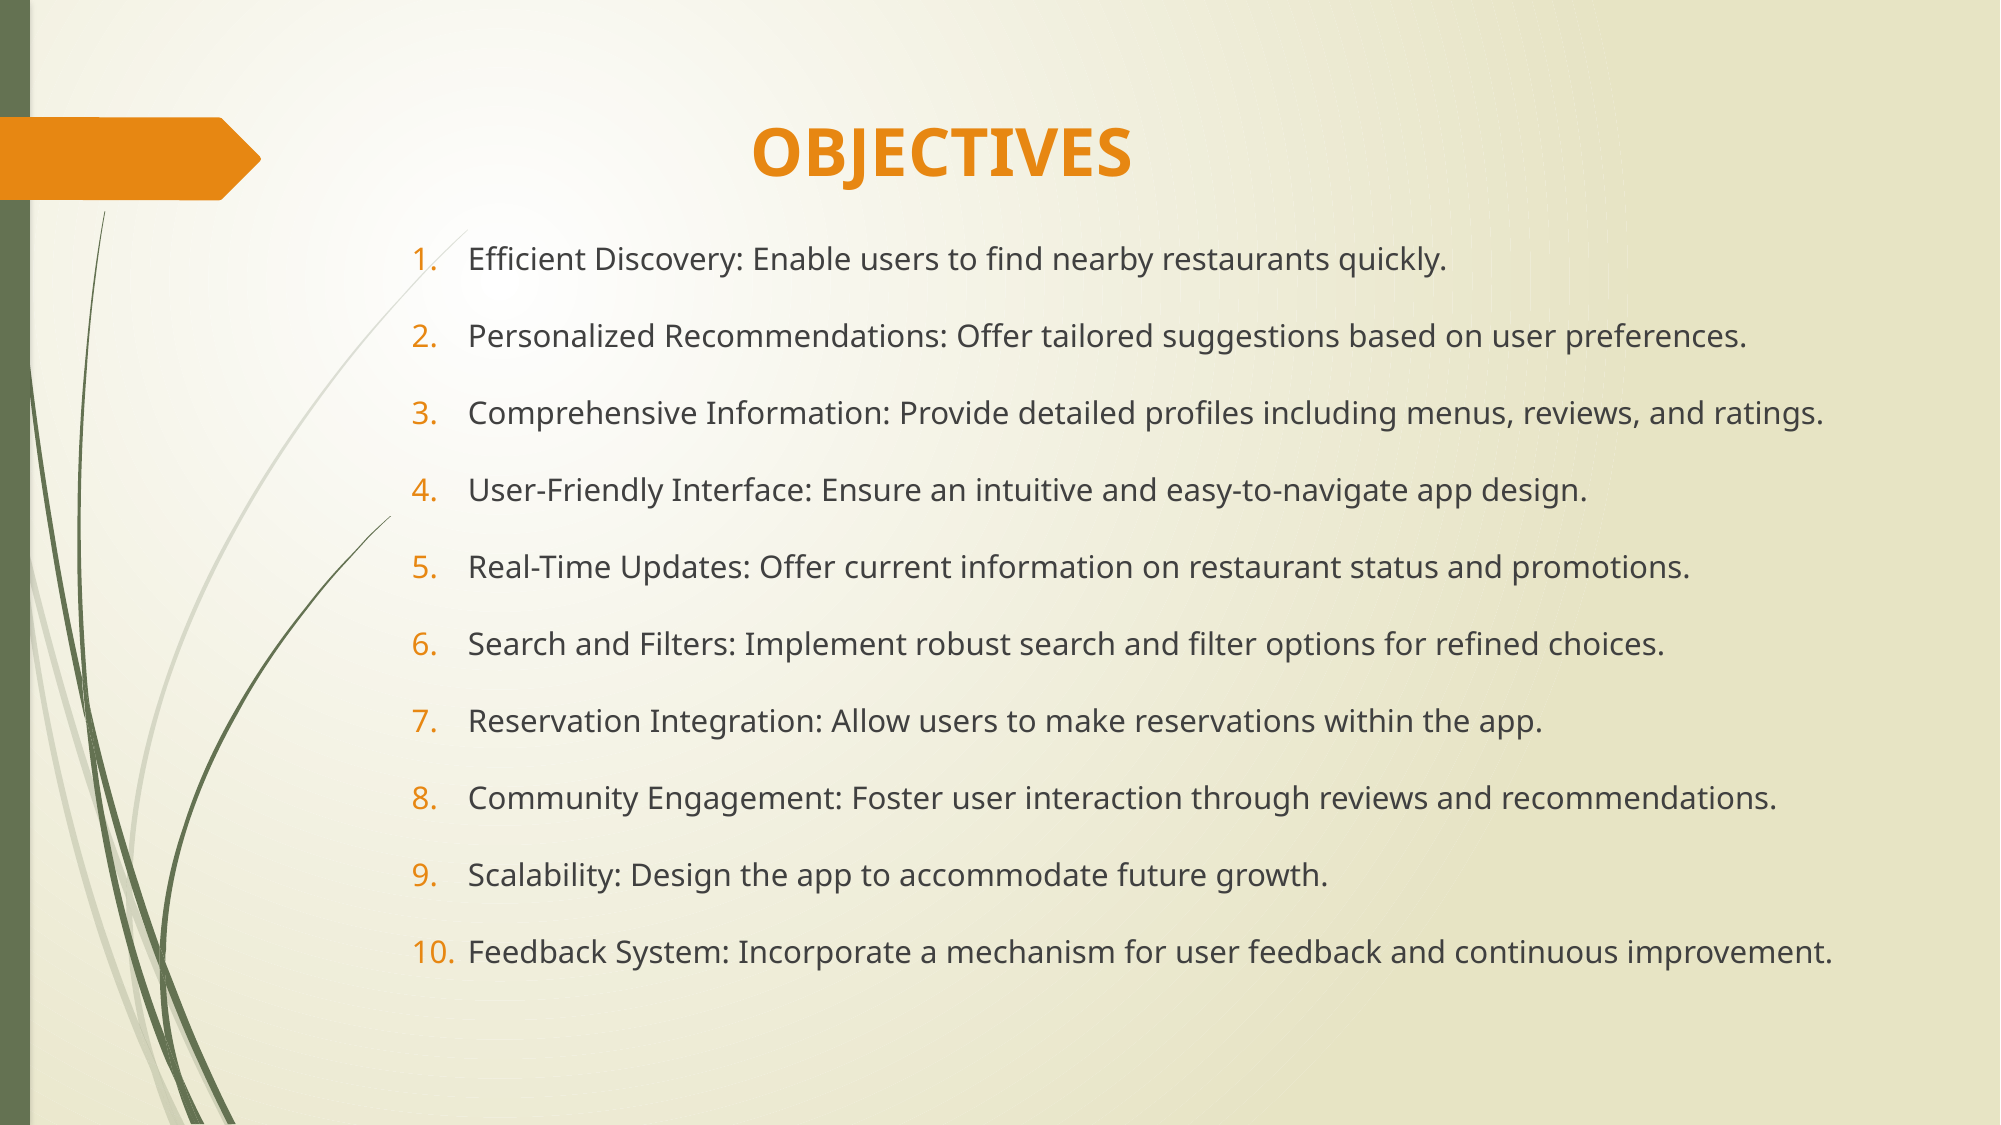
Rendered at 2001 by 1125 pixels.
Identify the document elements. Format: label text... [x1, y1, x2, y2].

list Efficient Discovery: Enable users to find nearby restaurants quickly. Personalized Recommendations: Offer tailored suggestions based on user preferences. Comprehensive Information: Provide detailed profiles including menus, reviews, and ratings. User-Friendly Interface: Ensure an intuitive and easy-to-navigate app design. Real-Time Updates: Offer current information on restaurant status and promotions. Search and Filters: Implement robust search and filter options for refined choices. Reservation Integration: Allow users to make reservations within the app. Community Engagement: Foster user interaction through reviews and recommendations. Scalability: Design the app to accommodate future growth. Feedback System: Incorporate a mechanism for user feedback and continuous improvement. [396, 212, 1859, 913]
title OBJECTIVES [425, 102, 1888, 313]
